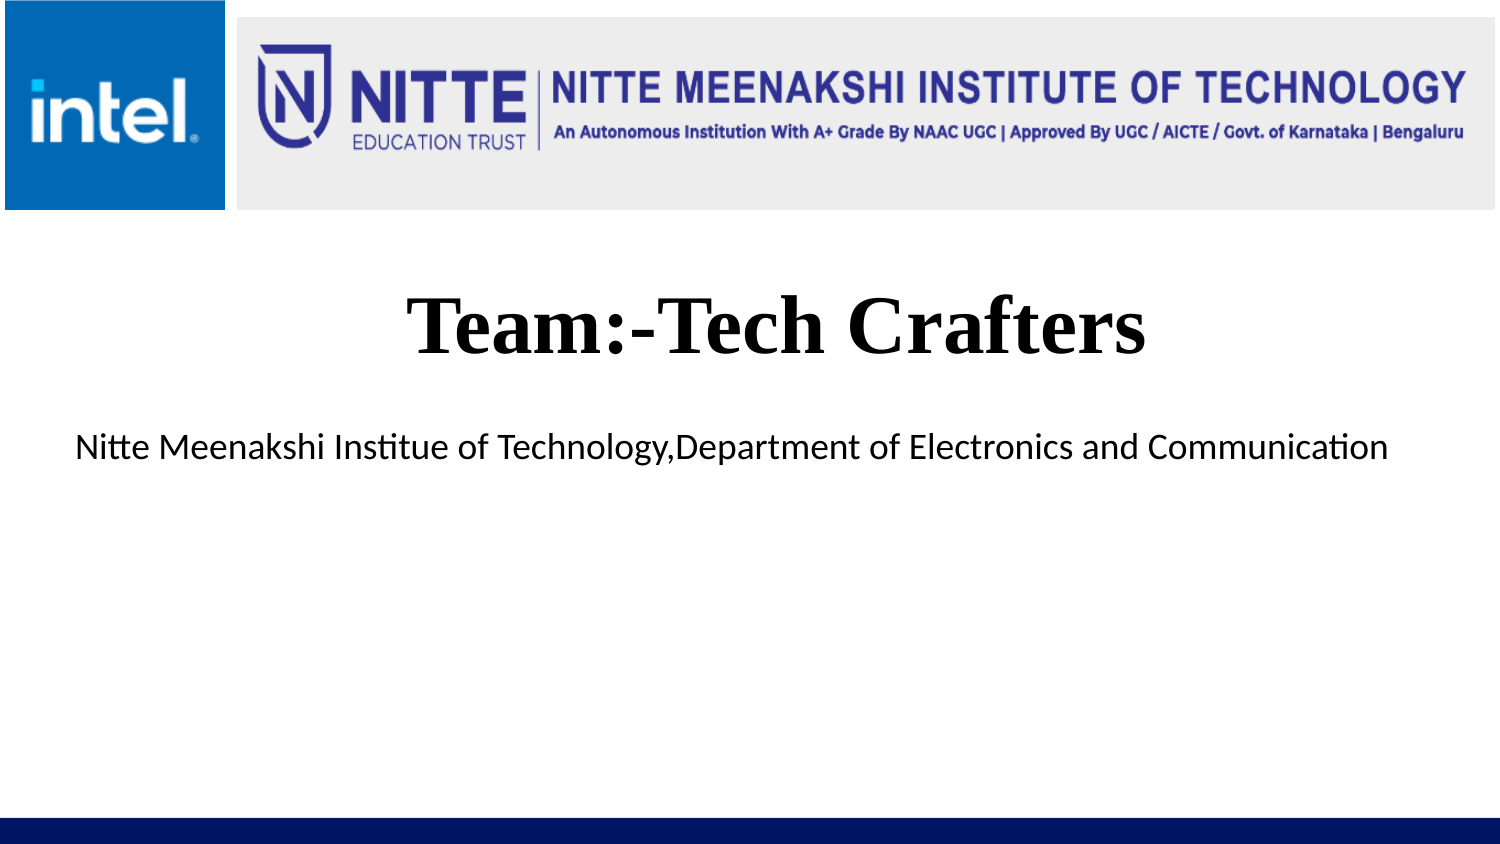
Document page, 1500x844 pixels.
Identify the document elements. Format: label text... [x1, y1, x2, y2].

picture [0, 817, 1500, 844]
text_box [724, 396, 950, 622]
subtitle Nitte Meenakshi Institue of Technology,Department of Electronics and Communication [75, 421, 724, 584]
picture [5, 0, 225, 210]
subtitle Nitte Meenakshi Institue of Technology,Department of Electronics and Communication [950, 421, 1425, 584]
picture [237, 17, 1495, 210]
title Team:-Tech Crafters [256, 269, 1244, 421]
